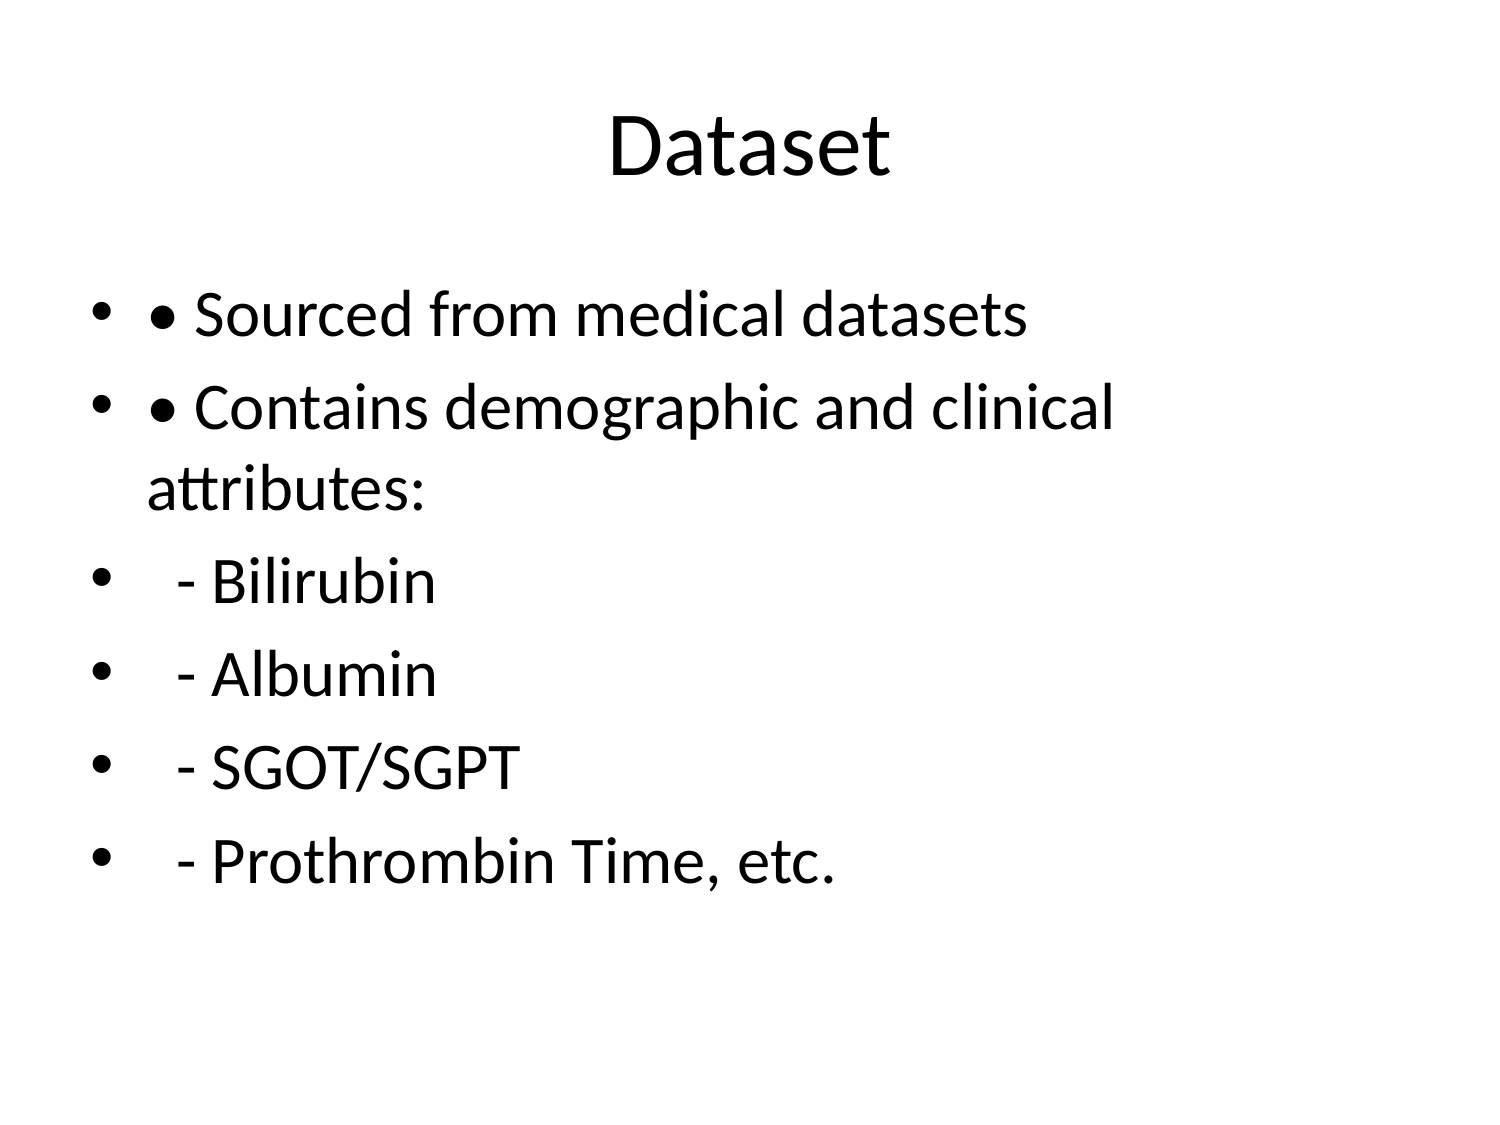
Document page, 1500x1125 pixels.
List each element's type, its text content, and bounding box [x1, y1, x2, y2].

title Dataset [75, 45, 1425, 233]
list • Sourced from medical datasets • Contains demographic and clinical attributes: - Bilirubin - Albumin - SGOT/SGPT - Prothrombin Time, etc. [75, 262, 1425, 1005]
